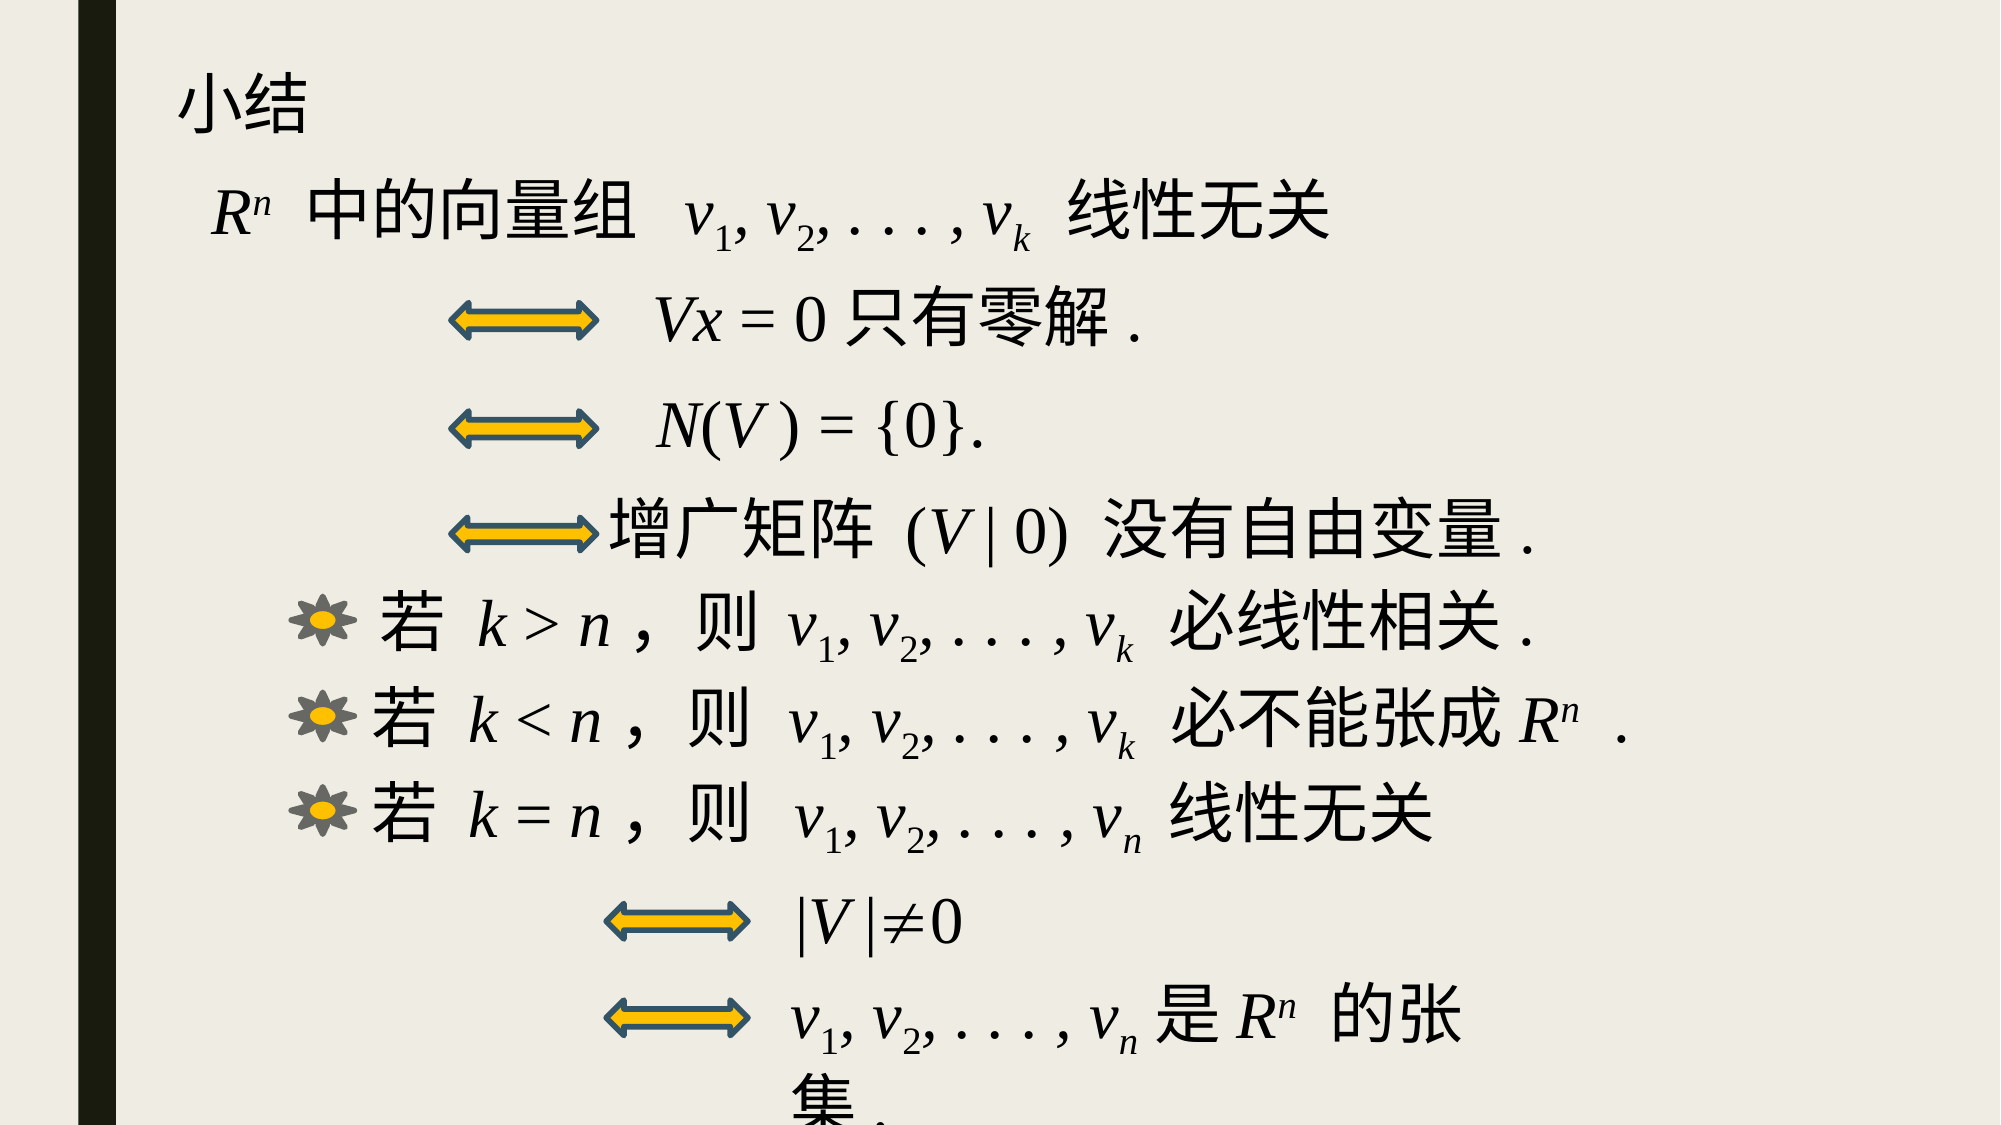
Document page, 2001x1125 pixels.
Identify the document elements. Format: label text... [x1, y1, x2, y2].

text_box [288, 593, 333, 647]
text_box 增广矩阵 (V | 0) 没有自由变量. [593, 479, 1551, 575]
text_box [448, 299, 600, 341]
text_box [288, 783, 356, 837]
text_box v1, v2, . . . , vn 线性无关 [779, 763, 1450, 869]
text_box [288, 689, 356, 743]
text_box v1, v2, . . . , vk 必线性相关. [772, 575, 1550, 678]
text_box 小结 [162, 54, 326, 150]
text_box Rn 中的向量组 v1, v2, . . . , vk 线性无关 [187, 160, 1349, 267]
text_box [448, 408, 600, 450]
text_box [603, 997, 751, 1039]
text_box |V |0 [780, 869, 979, 965]
text_box [448, 514, 593, 554]
text_box Vx = 0只有零解. [637, 267, 1159, 362]
text_box 若 k < n，则 [356, 668, 768, 763]
text_box 若 k > n，则 [333, 572, 772, 668]
text_box [603, 900, 751, 942]
text_box 若 k = n，则 [356, 763, 768, 858]
text_box v1, v2, . . . , vn是Rn 的张集. [775, 964, 1559, 1125]
text_box v1, v2, . . . , vk 必不能张成Rn . [774, 668, 1645, 775]
text_box N(V ) = {0}. [641, 373, 1002, 469]
